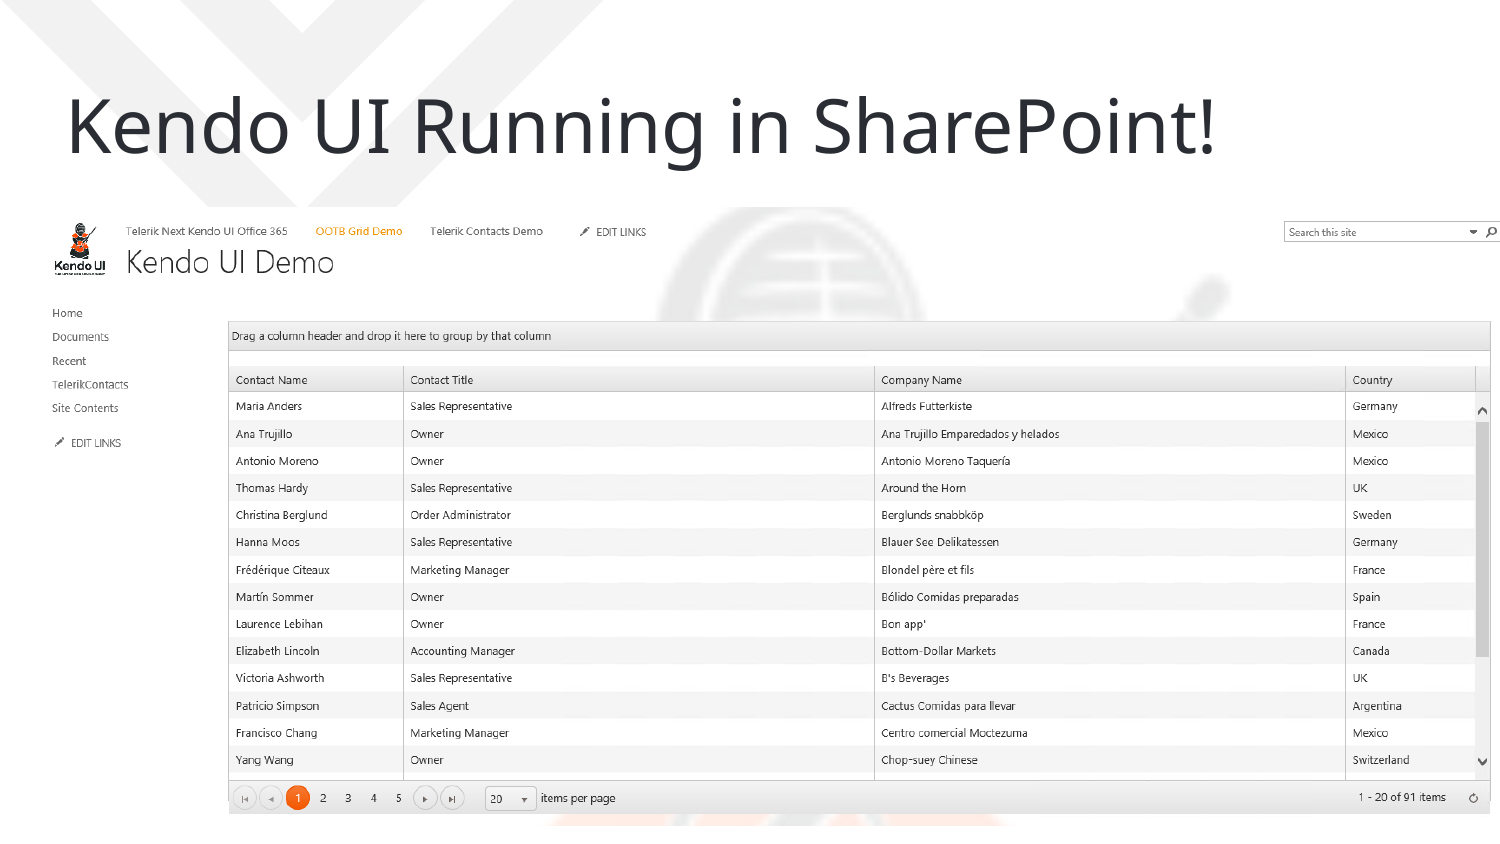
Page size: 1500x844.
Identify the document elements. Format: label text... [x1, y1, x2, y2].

title Kendo UI Running in SharePoint! [53, 49, 1434, 207]
picture [35, 207, 1500, 826]
